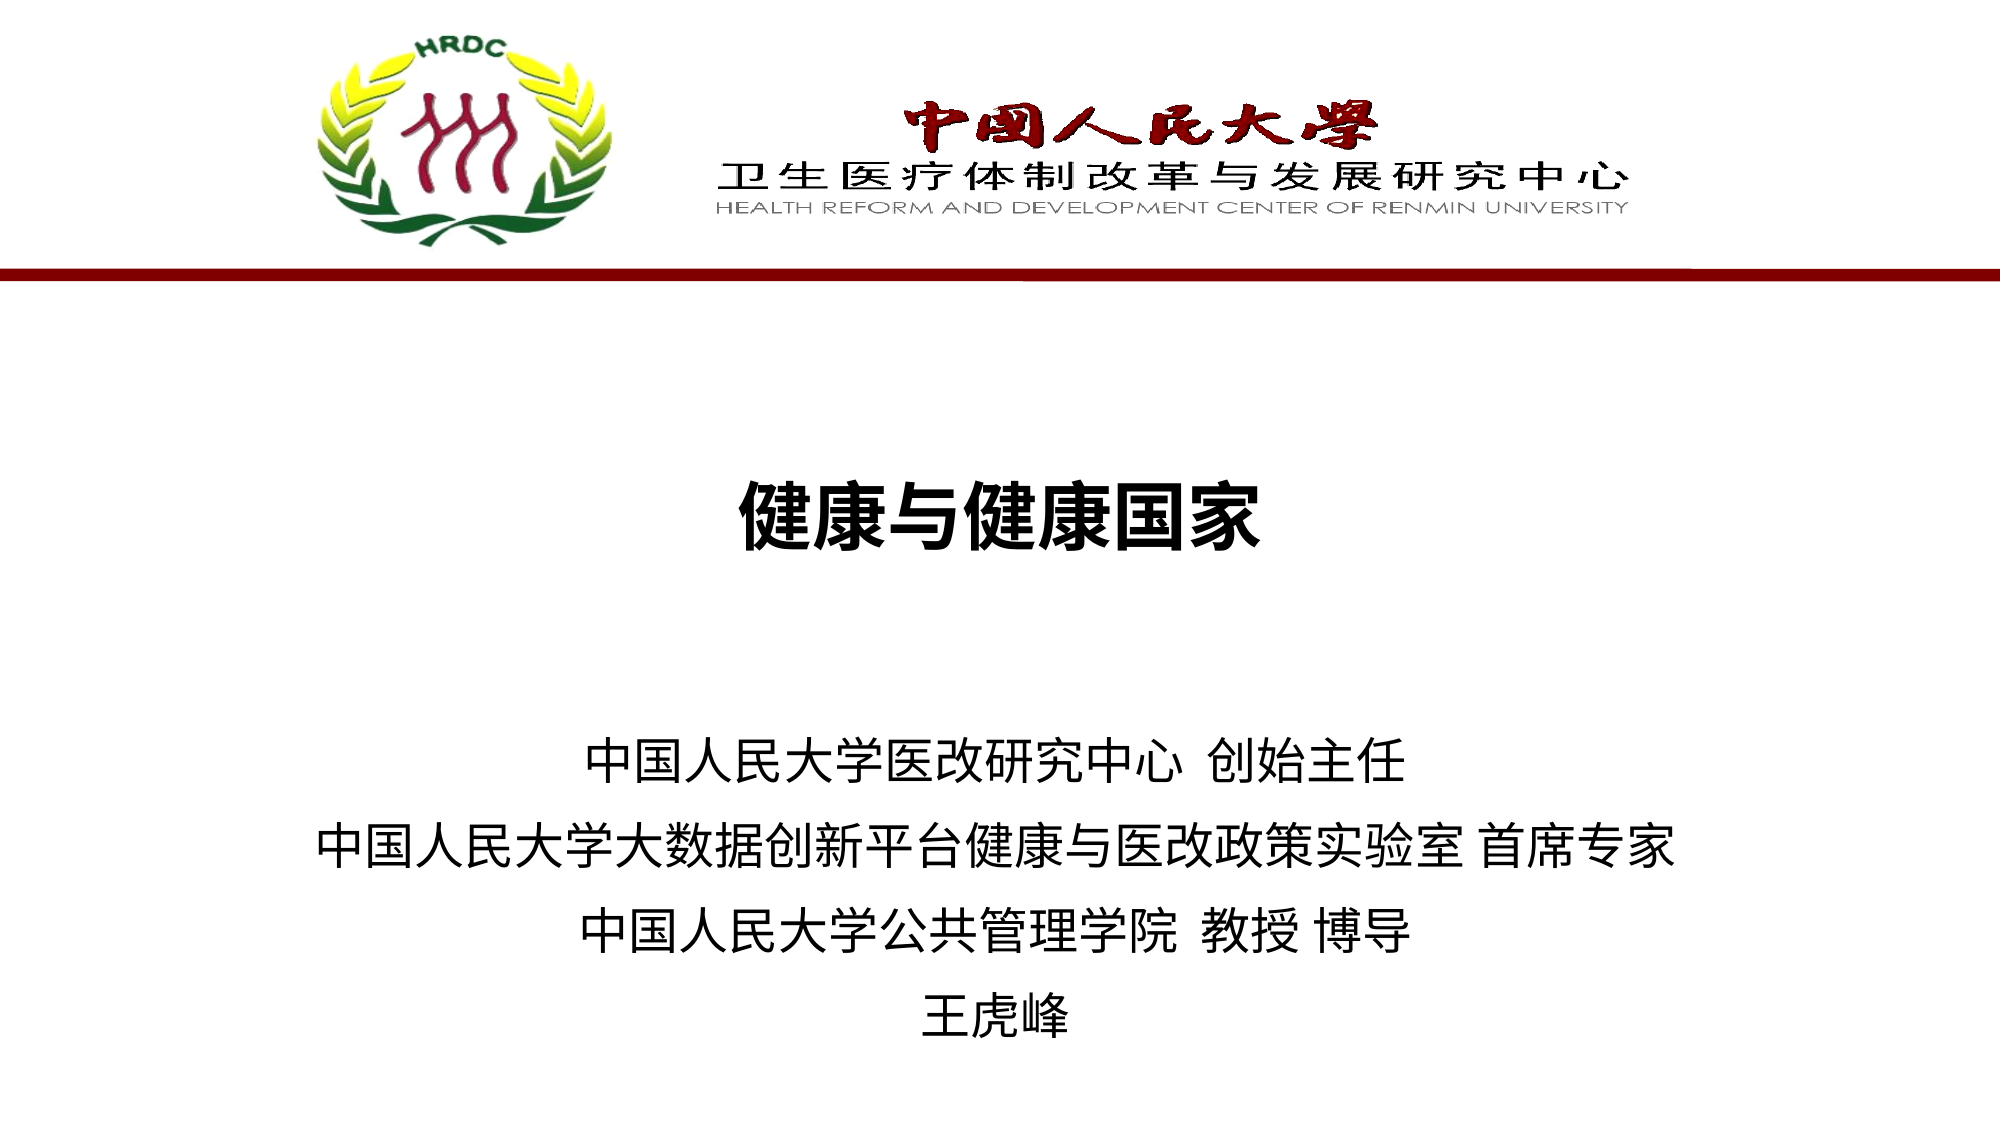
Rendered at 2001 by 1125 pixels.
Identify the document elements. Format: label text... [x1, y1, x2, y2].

text_box 中国人民大学医改研究中心 创始主任 中国人民大学大数据创新平台健康与医改政策实验室 首席专家 中国人民大学公共管理学院 教授 博导 王虎峰 [0, 722, 1996, 1118]
picture [283, 0, 650, 268]
picture [699, 49, 1650, 246]
title 健康与健康国家 [249, 377, 1750, 653]
